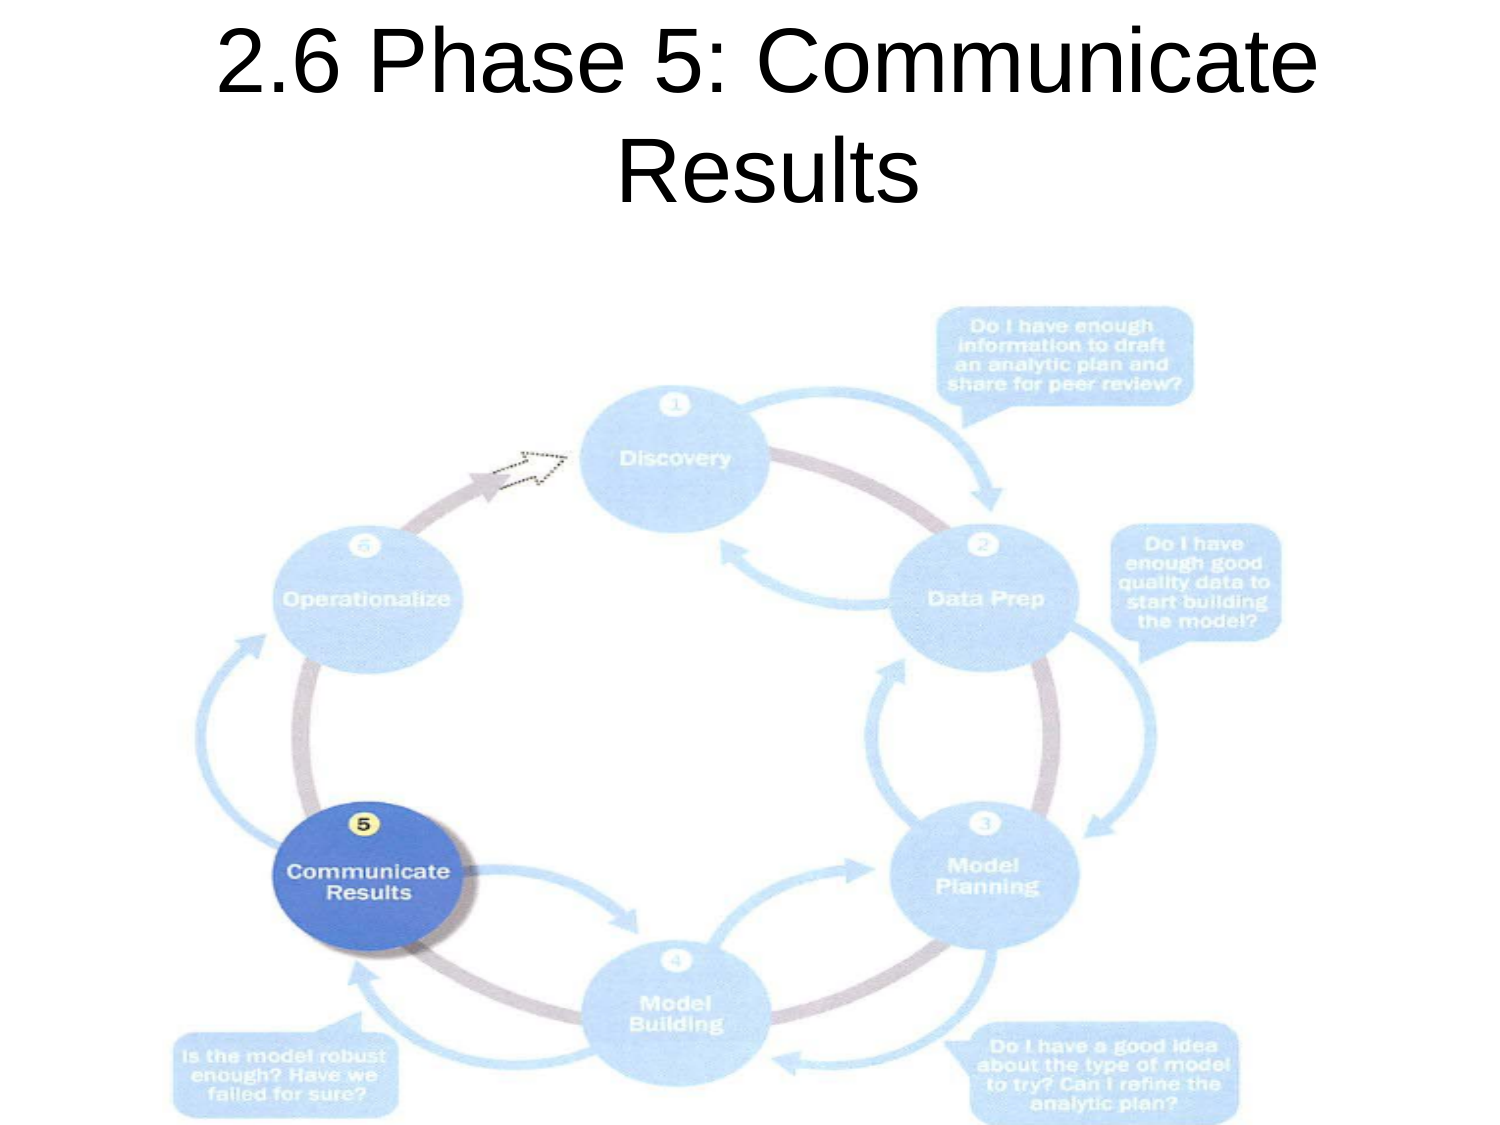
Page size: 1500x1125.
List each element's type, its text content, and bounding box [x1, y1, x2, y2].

picture [162, 299, 1288, 1125]
title 2.6 Phase 5: Communicate Results [37, 35, 1500, 188]
